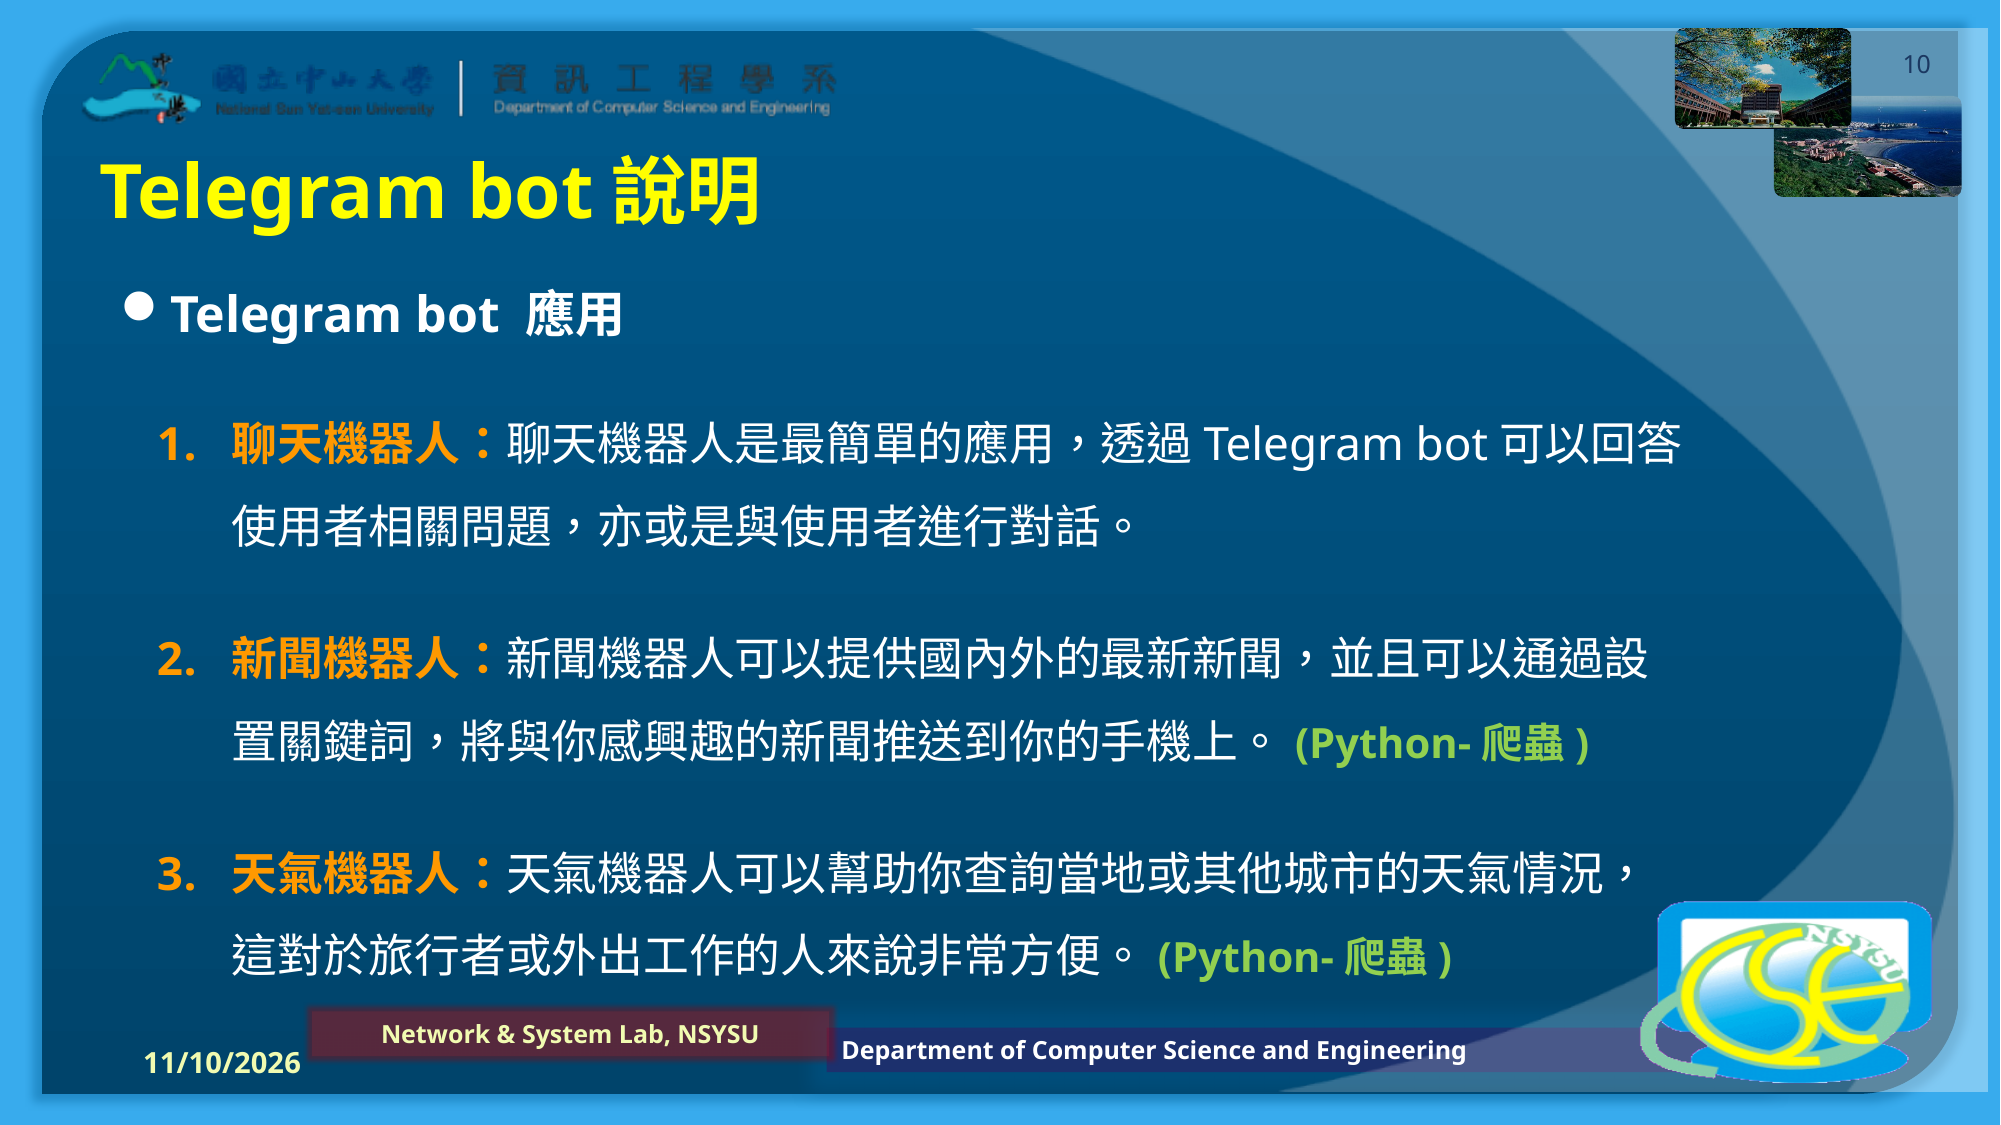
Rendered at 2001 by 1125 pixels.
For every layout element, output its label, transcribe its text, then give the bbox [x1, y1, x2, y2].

title Telegram bot說明 [84, 69, 1743, 242]
slide_number 9 [1838, 35, 1947, 96]
picture [22, 28, 1988, 1094]
list Telegram bot 應用 [59, 274, 1683, 351]
text_box 聊天機器人：聊天機器人是最簡單的應用，透過Telegram bot可以回答使用者相關問題，亦或是與使用者進行對話。 新聞機器人：新聞機器人可以提供國內外的最新新聞，並且可以通過設置關鍵詞，將與你感興趣的新聞推送到你的手機上。(Python-爬蟲) 天氣機器人：天氣機器人可以幫助你查詢當地或其他城市的天氣情況，這對於旅行者或外出工作的人來說非常方便。(Python-爬蟲) [67, 380, 1711, 1122]
